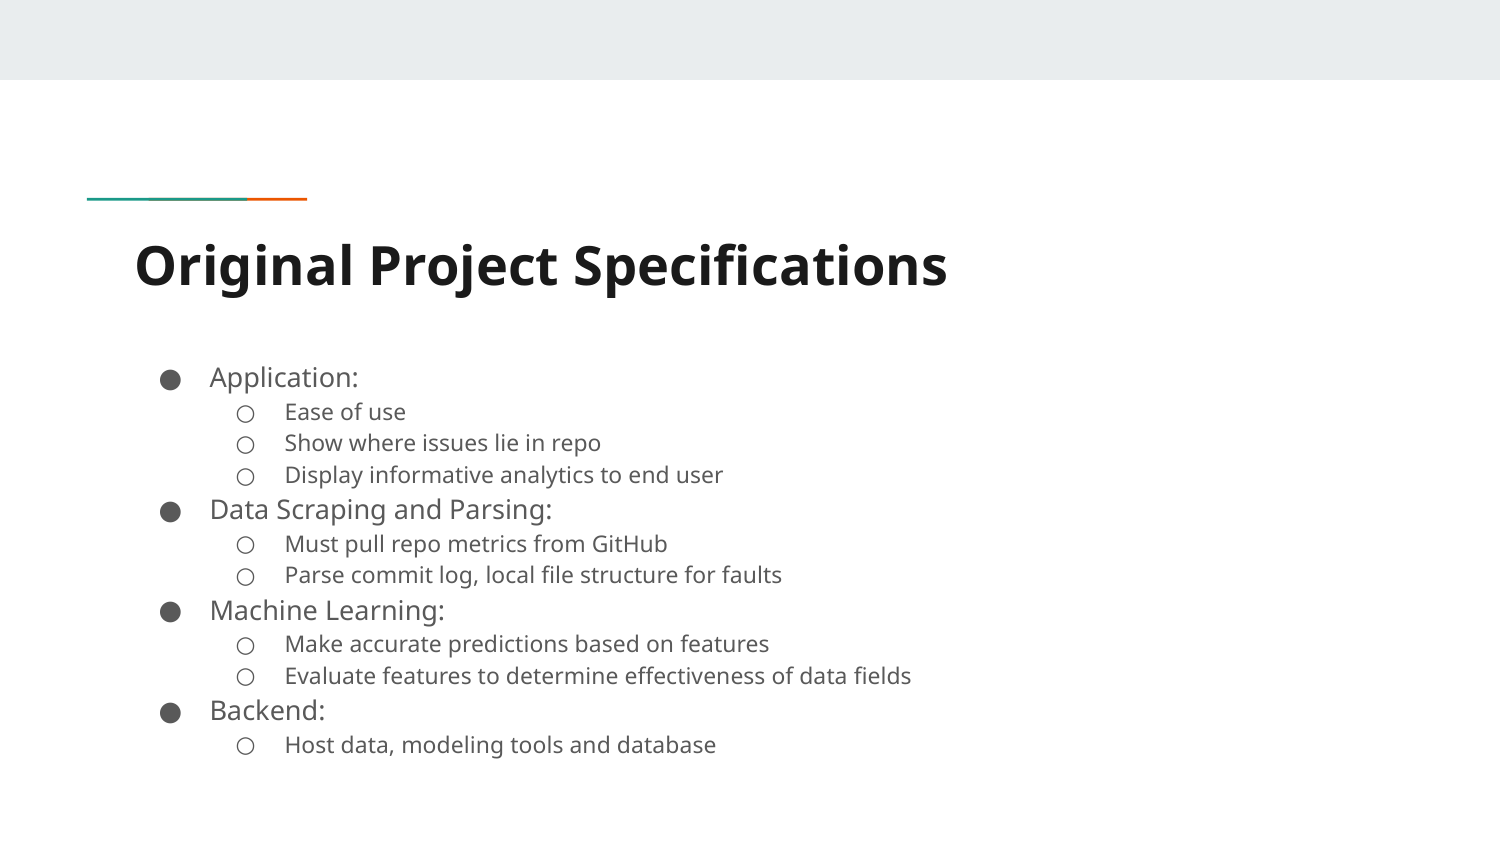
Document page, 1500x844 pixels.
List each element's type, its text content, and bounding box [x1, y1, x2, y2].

list Application: Ease of use Show where issues lie in repo Display informative analytics to end user Data Scraping and Parsing: Must pull repo metrics from GitHub Parse commit log, local file structure for faults Machine Learning: Make accurate predictions based on features Evaluate features to determine effectiveness of data fields Backend: Host data, modeling tools and database [119, 341, 1381, 804]
title Original Project Specifications [119, 216, 1381, 305]
